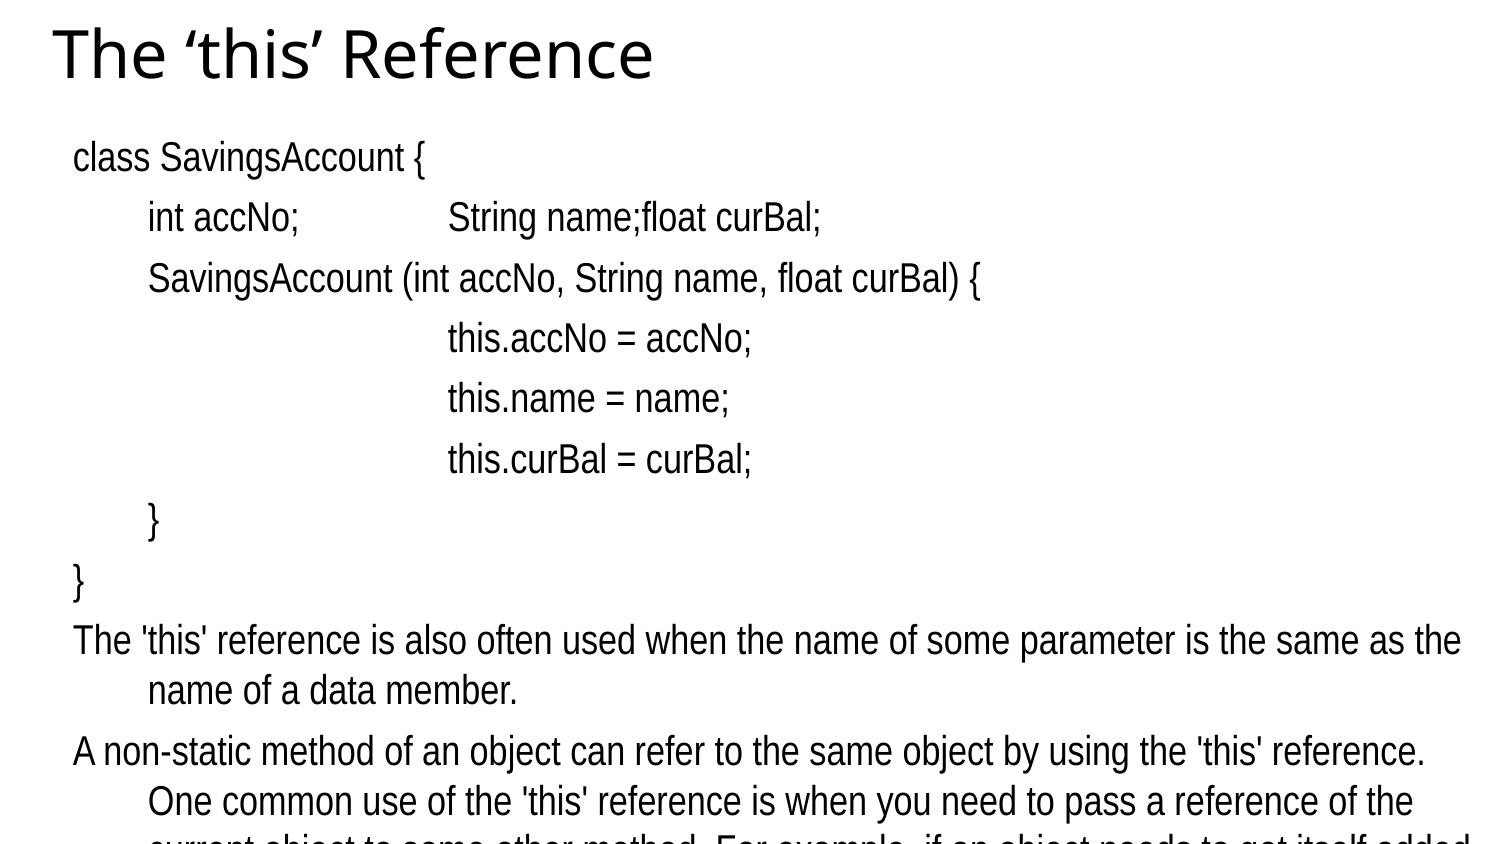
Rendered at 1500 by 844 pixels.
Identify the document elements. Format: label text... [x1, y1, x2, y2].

text_box class SavingsAccount { int accNo; String name;float curBal; SavingsAccount (int accNo, String name, float curBal) { this.accNo = accNo; this.name = name; this.curBal = curBal; } } The 'this' reference is also often used when the name of some parameter is the same as the name of a data member. A non-static method of an object can refer to the same object by using the 'this' reference. One common use of the 'this' reference is when you need to pass a reference of the current object to some other method. For example, if an object needs to get itself added to a list of various objects, you can write the code as follows: serviceList.add (this); [58, 121, 1500, 779]
text_box The ‘this’ Reference [37, 0, 1463, 104]
